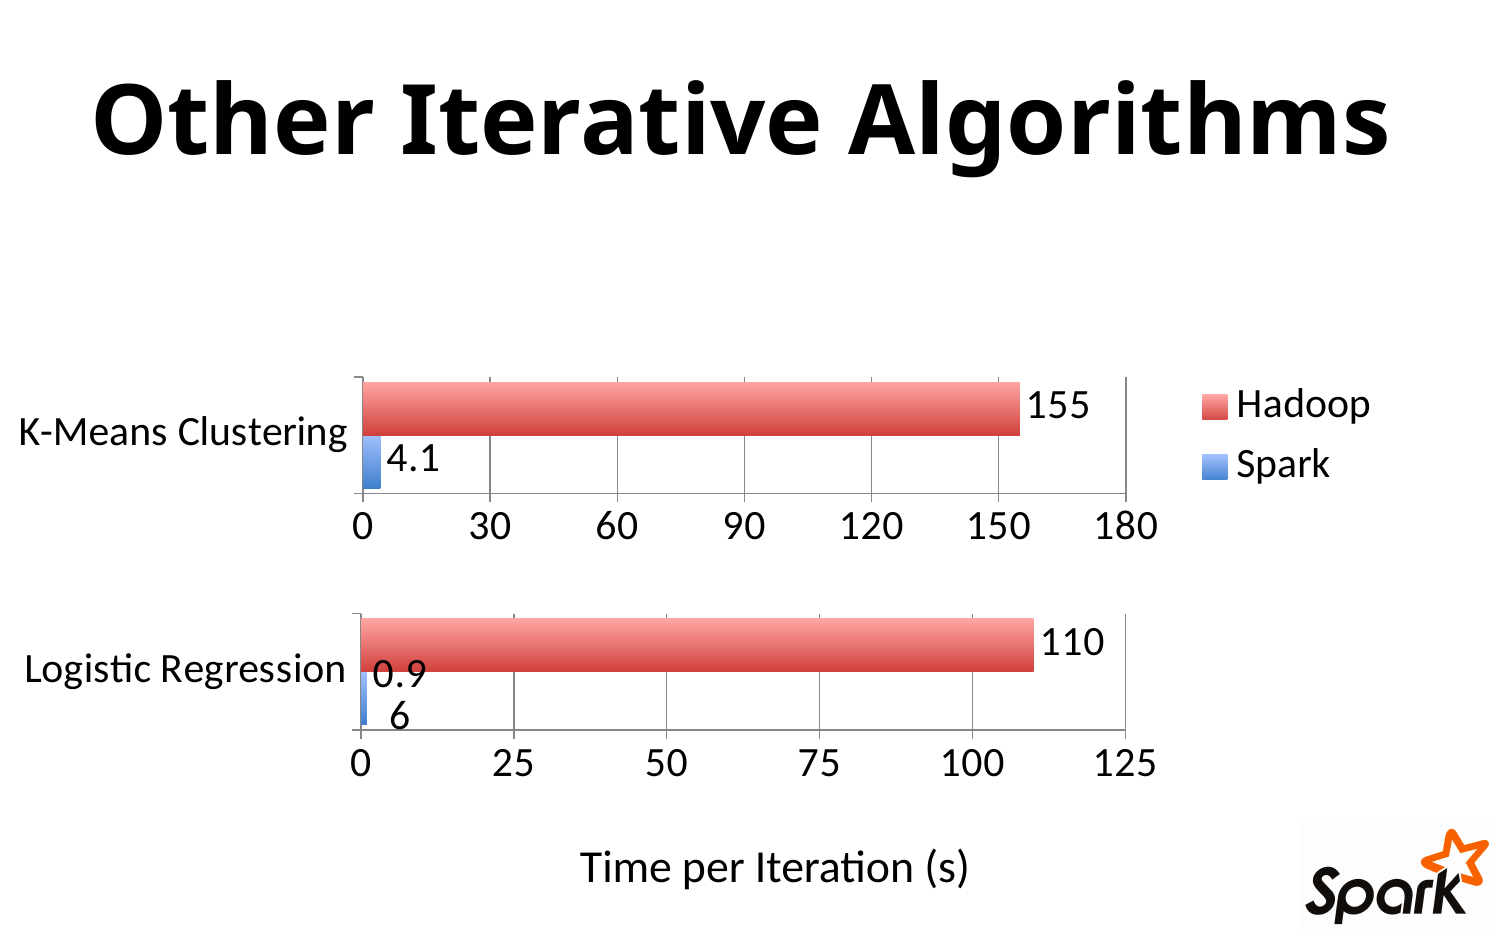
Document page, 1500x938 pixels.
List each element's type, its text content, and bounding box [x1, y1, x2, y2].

picture [1299, 822, 1494, 929]
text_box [12, 353, 1463, 901]
title Other Iterative Algorithms [75, 37, 1425, 194]
